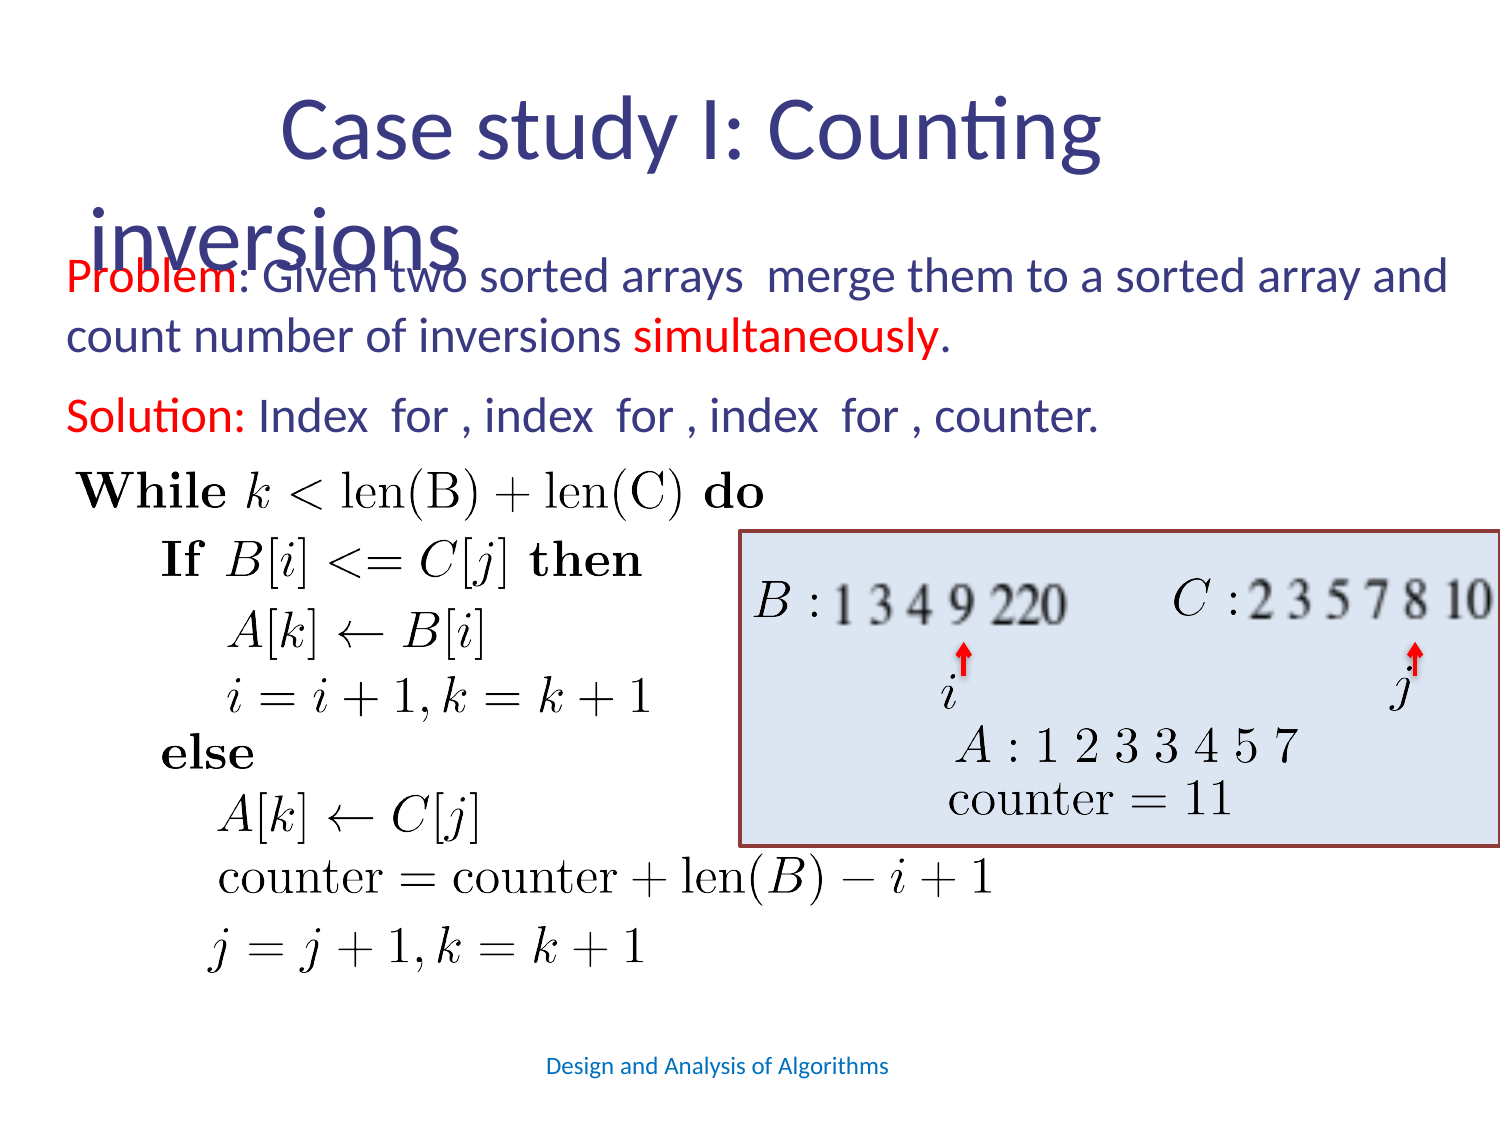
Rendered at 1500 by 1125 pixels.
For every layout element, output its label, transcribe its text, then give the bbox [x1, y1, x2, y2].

title Case study I: Counting inversions [74, 53, 1472, 148]
footer Design and Analysis of Algorithms [480, 1034, 956, 1095]
picture [955, 724, 1298, 764]
picture [949, 780, 1230, 816]
picture [1389, 665, 1412, 711]
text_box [1243, 569, 1500, 625]
picture [207, 926, 644, 974]
picture [227, 607, 482, 660]
picture [752, 581, 817, 617]
picture [74, 468, 763, 521]
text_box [830, 578, 1101, 630]
text_box [738, 529, 1500, 848]
picture [219, 853, 991, 906]
picture [162, 537, 642, 589]
picture [217, 792, 477, 845]
picture [227, 676, 649, 722]
picture [1173, 578, 1236, 616]
picture [941, 673, 956, 709]
picture [162, 733, 253, 770]
